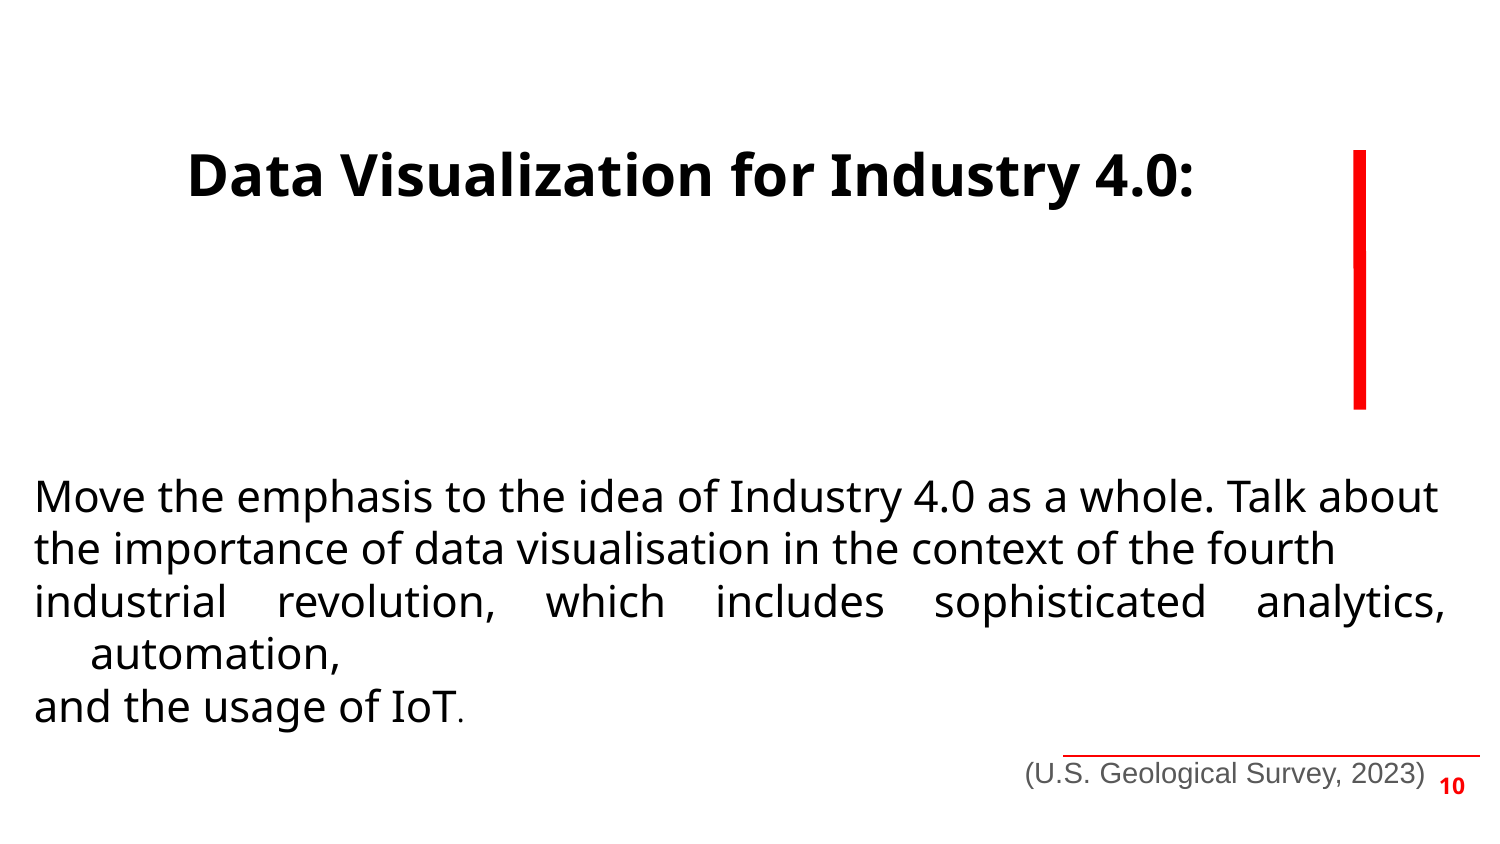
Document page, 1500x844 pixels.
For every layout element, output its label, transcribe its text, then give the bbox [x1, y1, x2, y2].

subtitle Move the emphasis to the idea of Industry 4.0 as a whole. Talk about the importance of data visualisation in the context of the fourth industrial revolution, which includes sophisticated analytics, automation, and the usage of IoT. [0, 453, 1463, 697]
title Data Visualization for Industry 4.0: [164, 123, 1211, 431]
text_box (U.S. Geological Survey, 2023) [1009, 746, 1500, 797]
